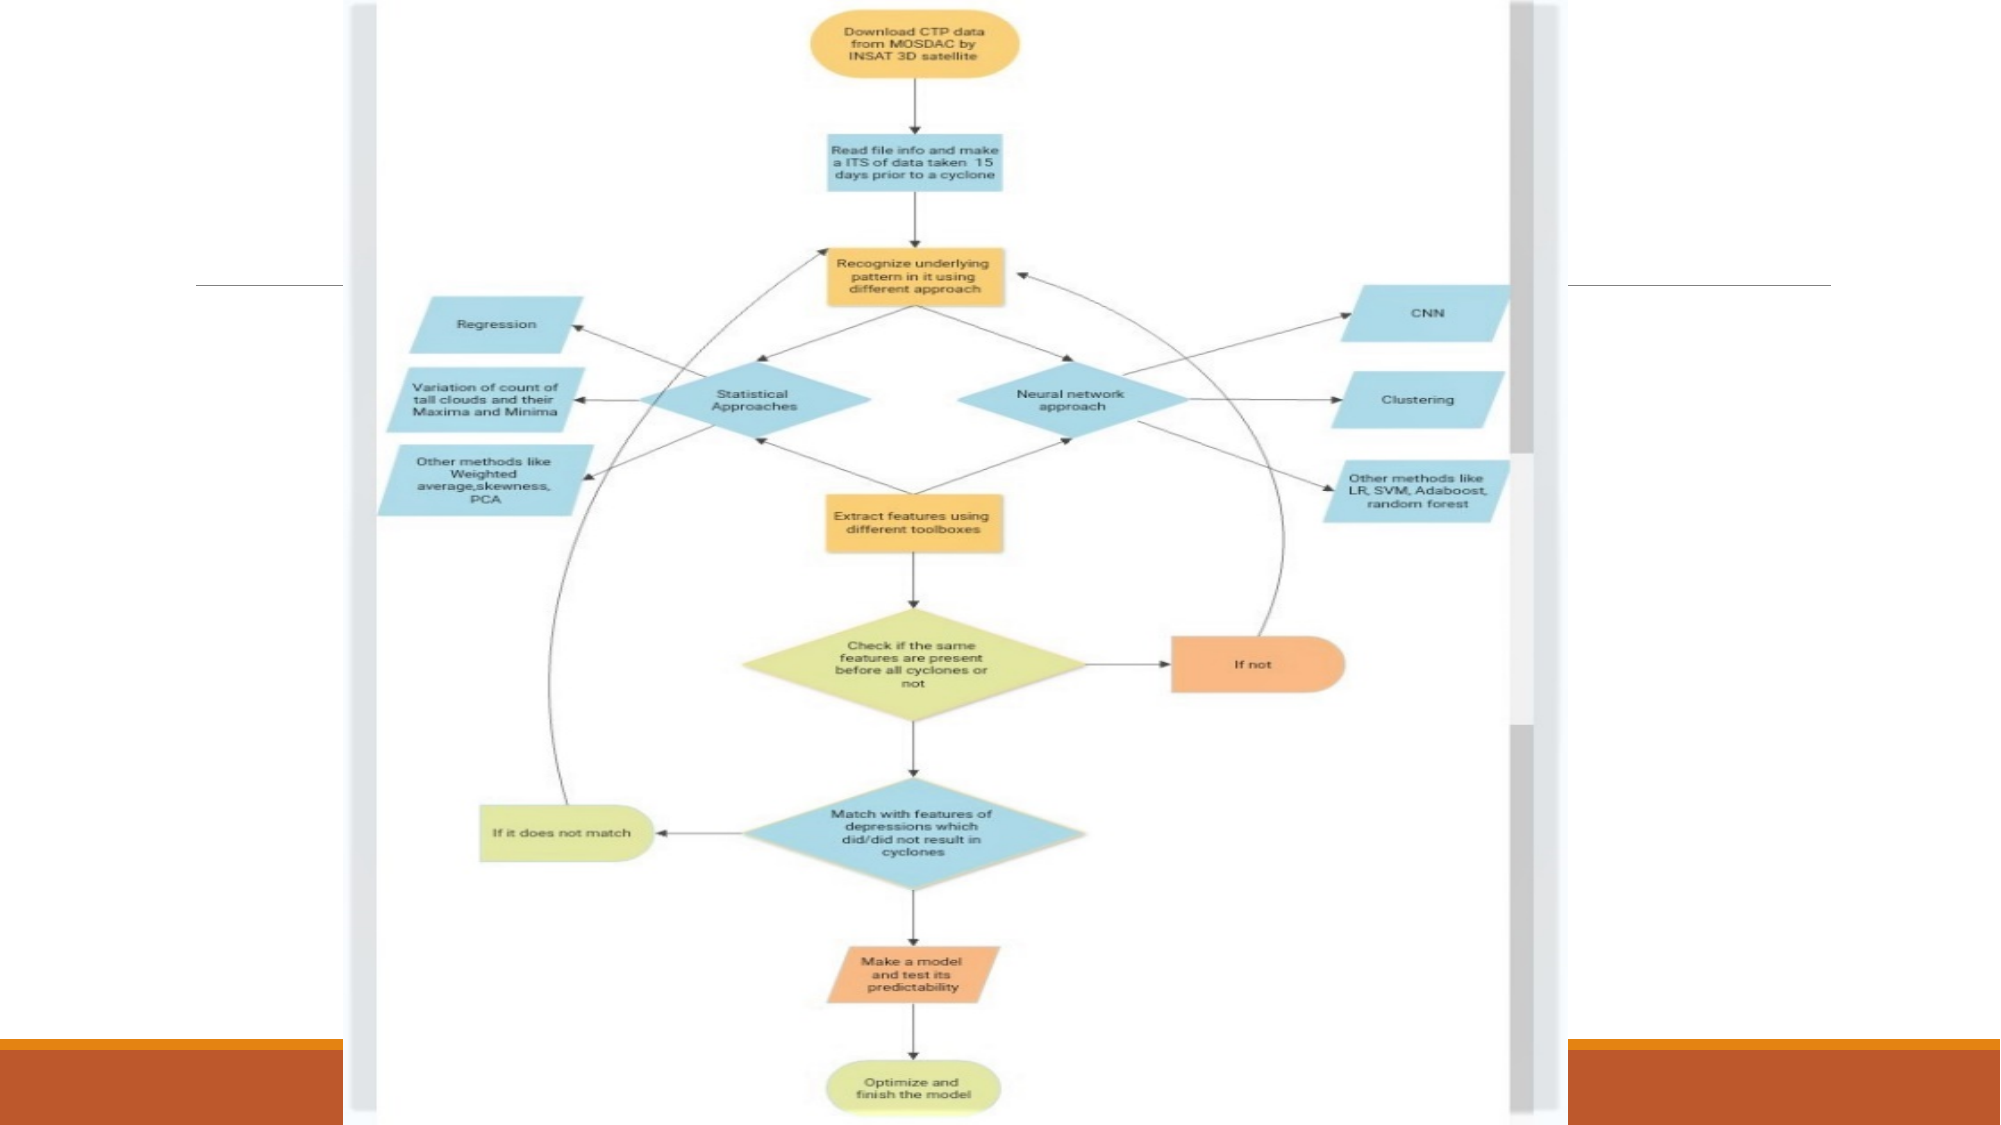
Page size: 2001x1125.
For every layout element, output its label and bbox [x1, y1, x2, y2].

list [342, 0, 1568, 1125]
